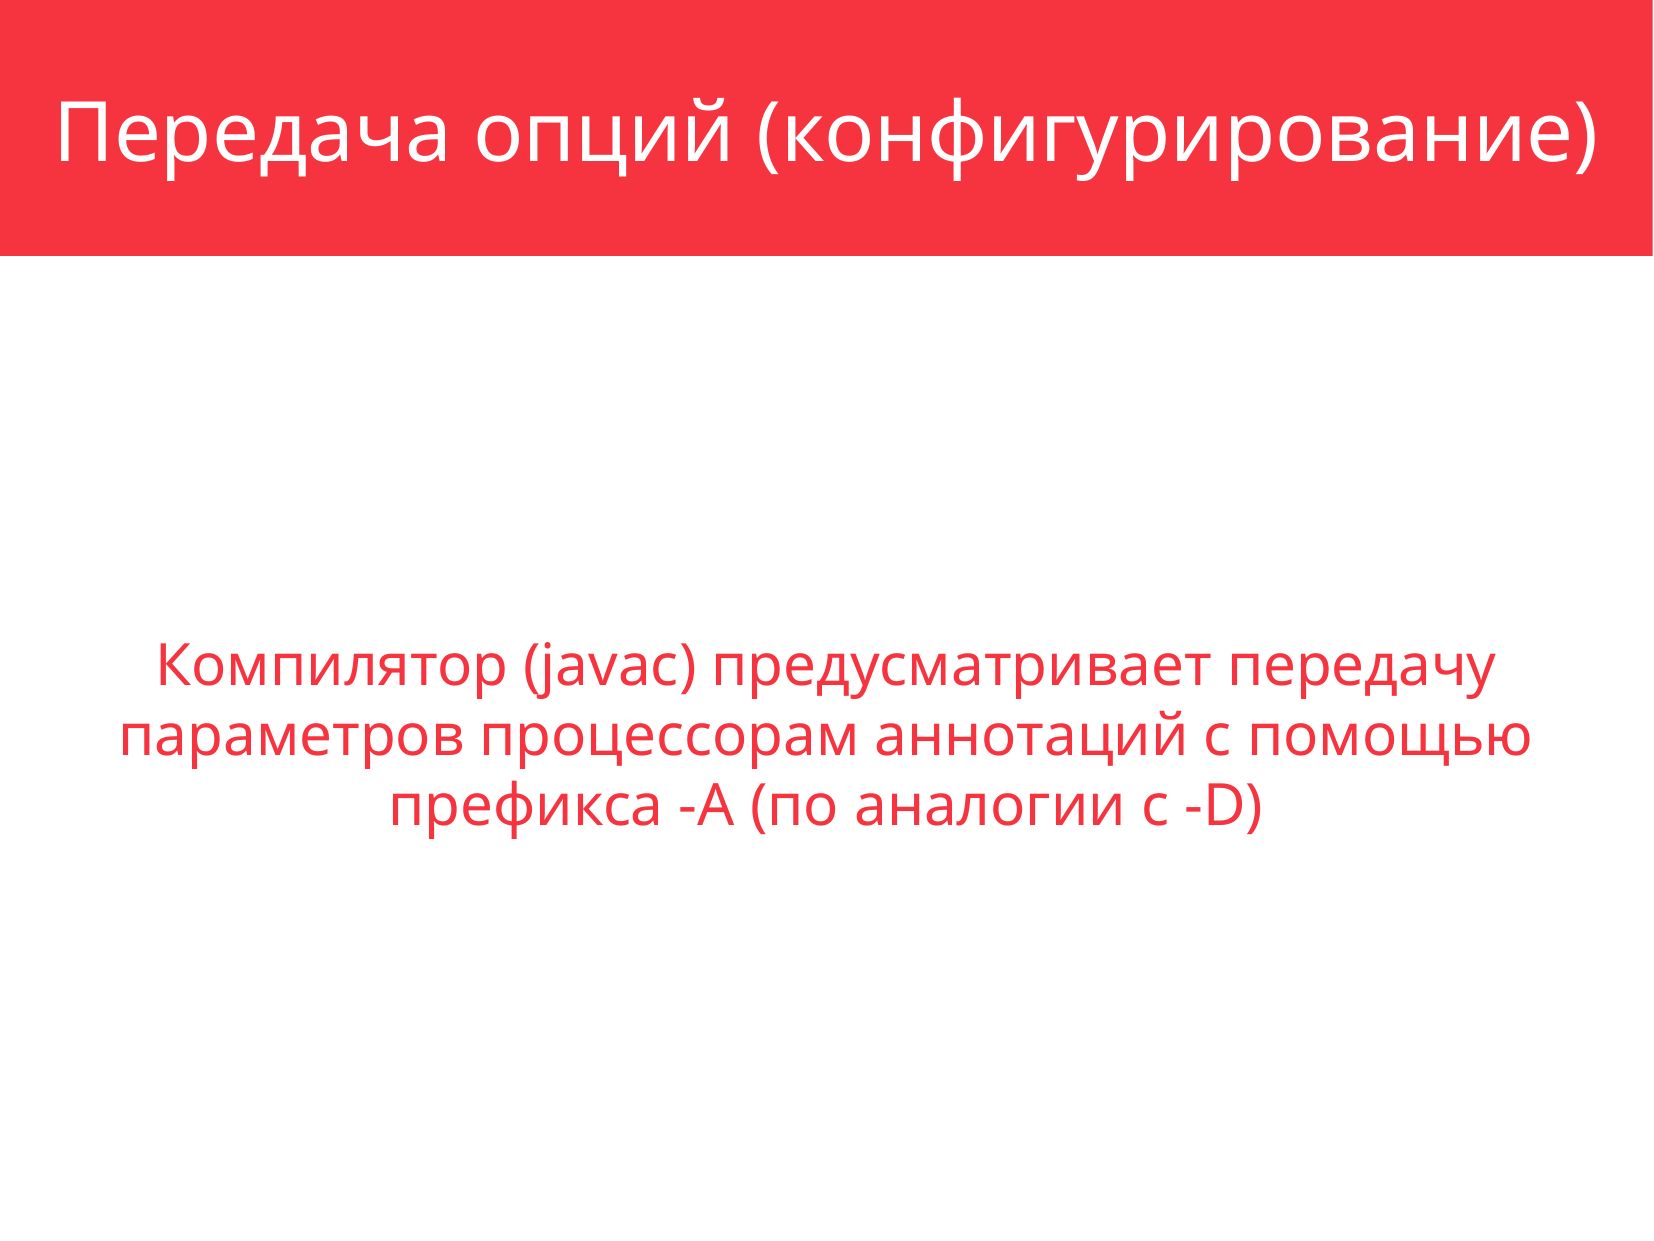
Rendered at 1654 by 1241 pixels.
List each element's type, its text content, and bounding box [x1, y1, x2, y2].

text_box Передача опций (конфигурирование) [0, 0, 1653, 256]
text_box Компилятор (javac) предусматривает передачу параметров процессорам аннотаций с помощью префикса -А (по аналогии с -D) [82, 372, 1570, 1092]
